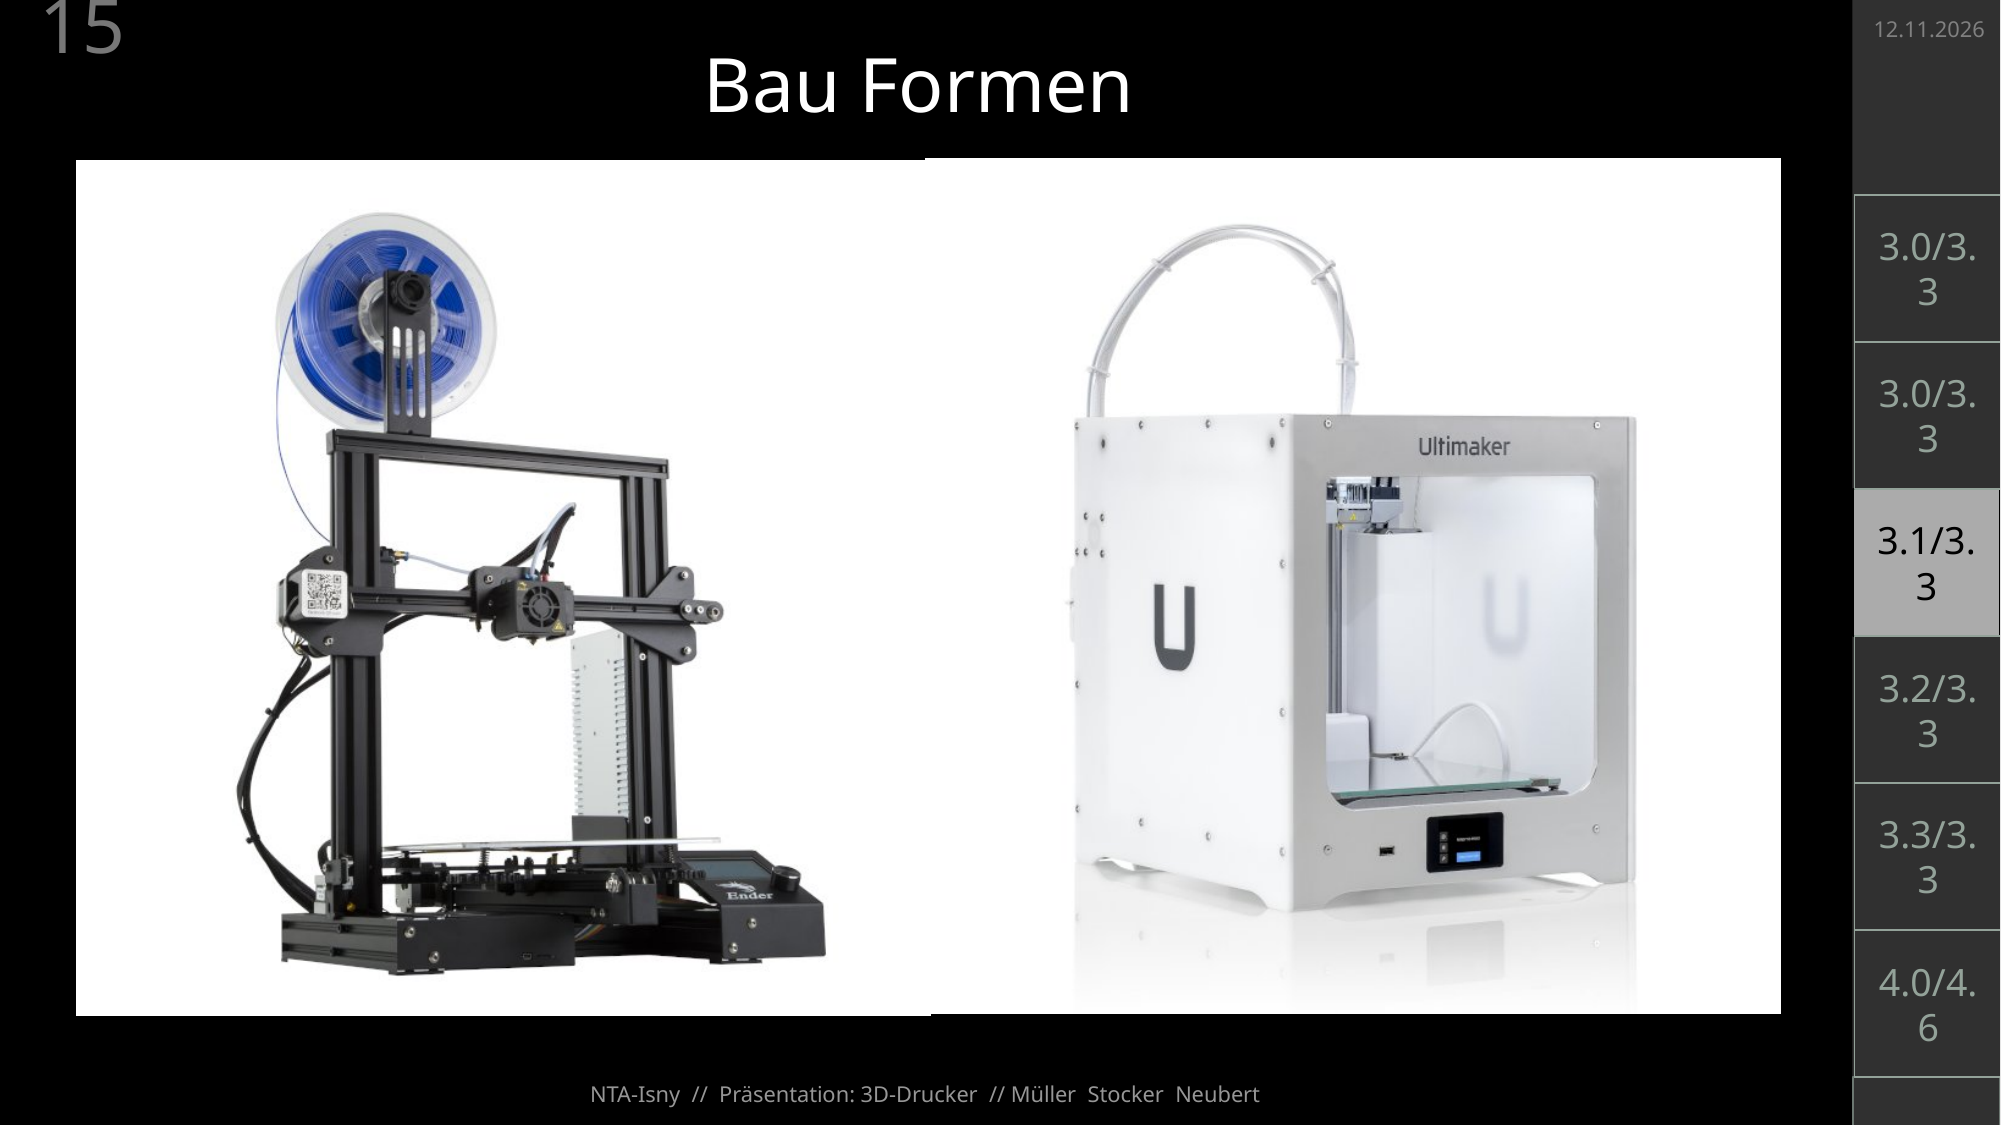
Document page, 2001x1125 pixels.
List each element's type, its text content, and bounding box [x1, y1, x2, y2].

text_box [1852, 1076, 2000, 1125]
text_box 3.0/3.3 [1854, 342, 2000, 489]
picture [75, 158, 1781, 1016]
text_box 3.0/3.3 [1854, 194, 2000, 342]
text_box 4.0/4.6 [1854, 930, 2000, 1078]
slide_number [1687, 0, 2000, 60]
text_box Bau Formen [688, 29, 1165, 135]
text_box 3.3/3.3 [1854, 783, 2000, 930]
text_box 3.2/3.3 [1854, 635, 2000, 783]
slide_number 15 [0, 0, 166, 60]
footer NTA-Isny // Präsentation: 3D-Drucker // Müller Stocker Neubert [0, 1065, 1852, 1125]
text_box 3.1/3.3 [1852, 488, 2000, 637]
